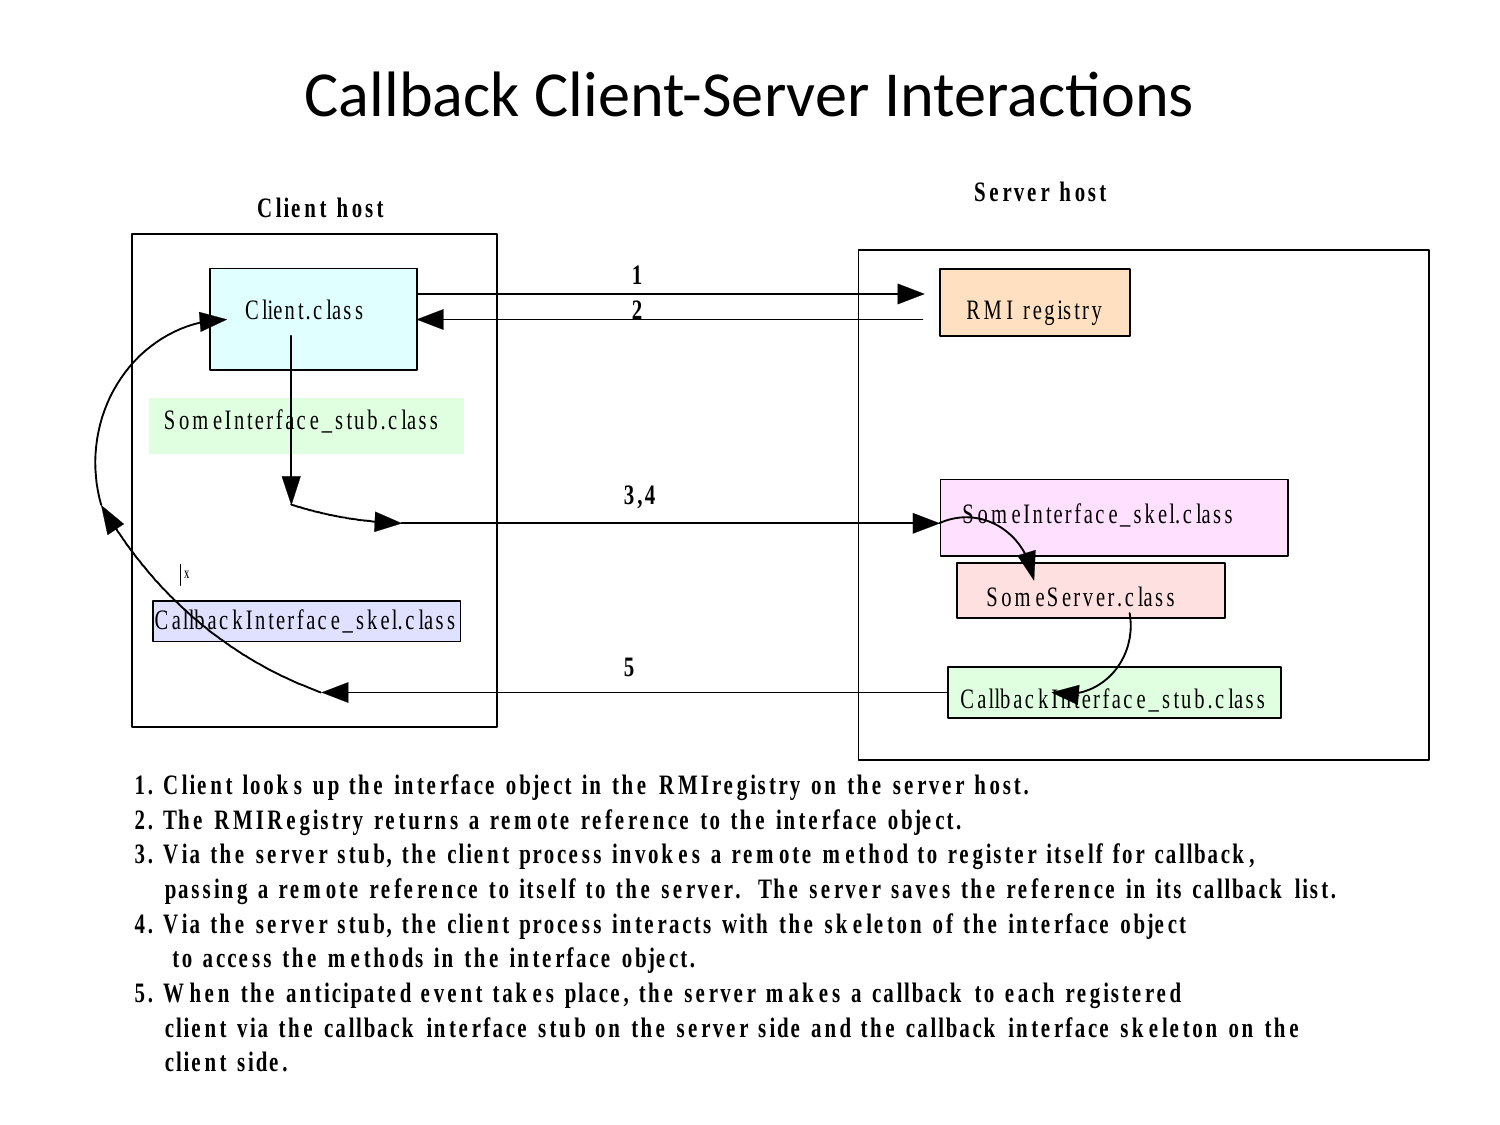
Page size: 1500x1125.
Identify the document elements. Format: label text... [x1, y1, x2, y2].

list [74, 162, 1439, 1089]
title Callback Client-Server Interactions [75, 45, 1425, 138]
